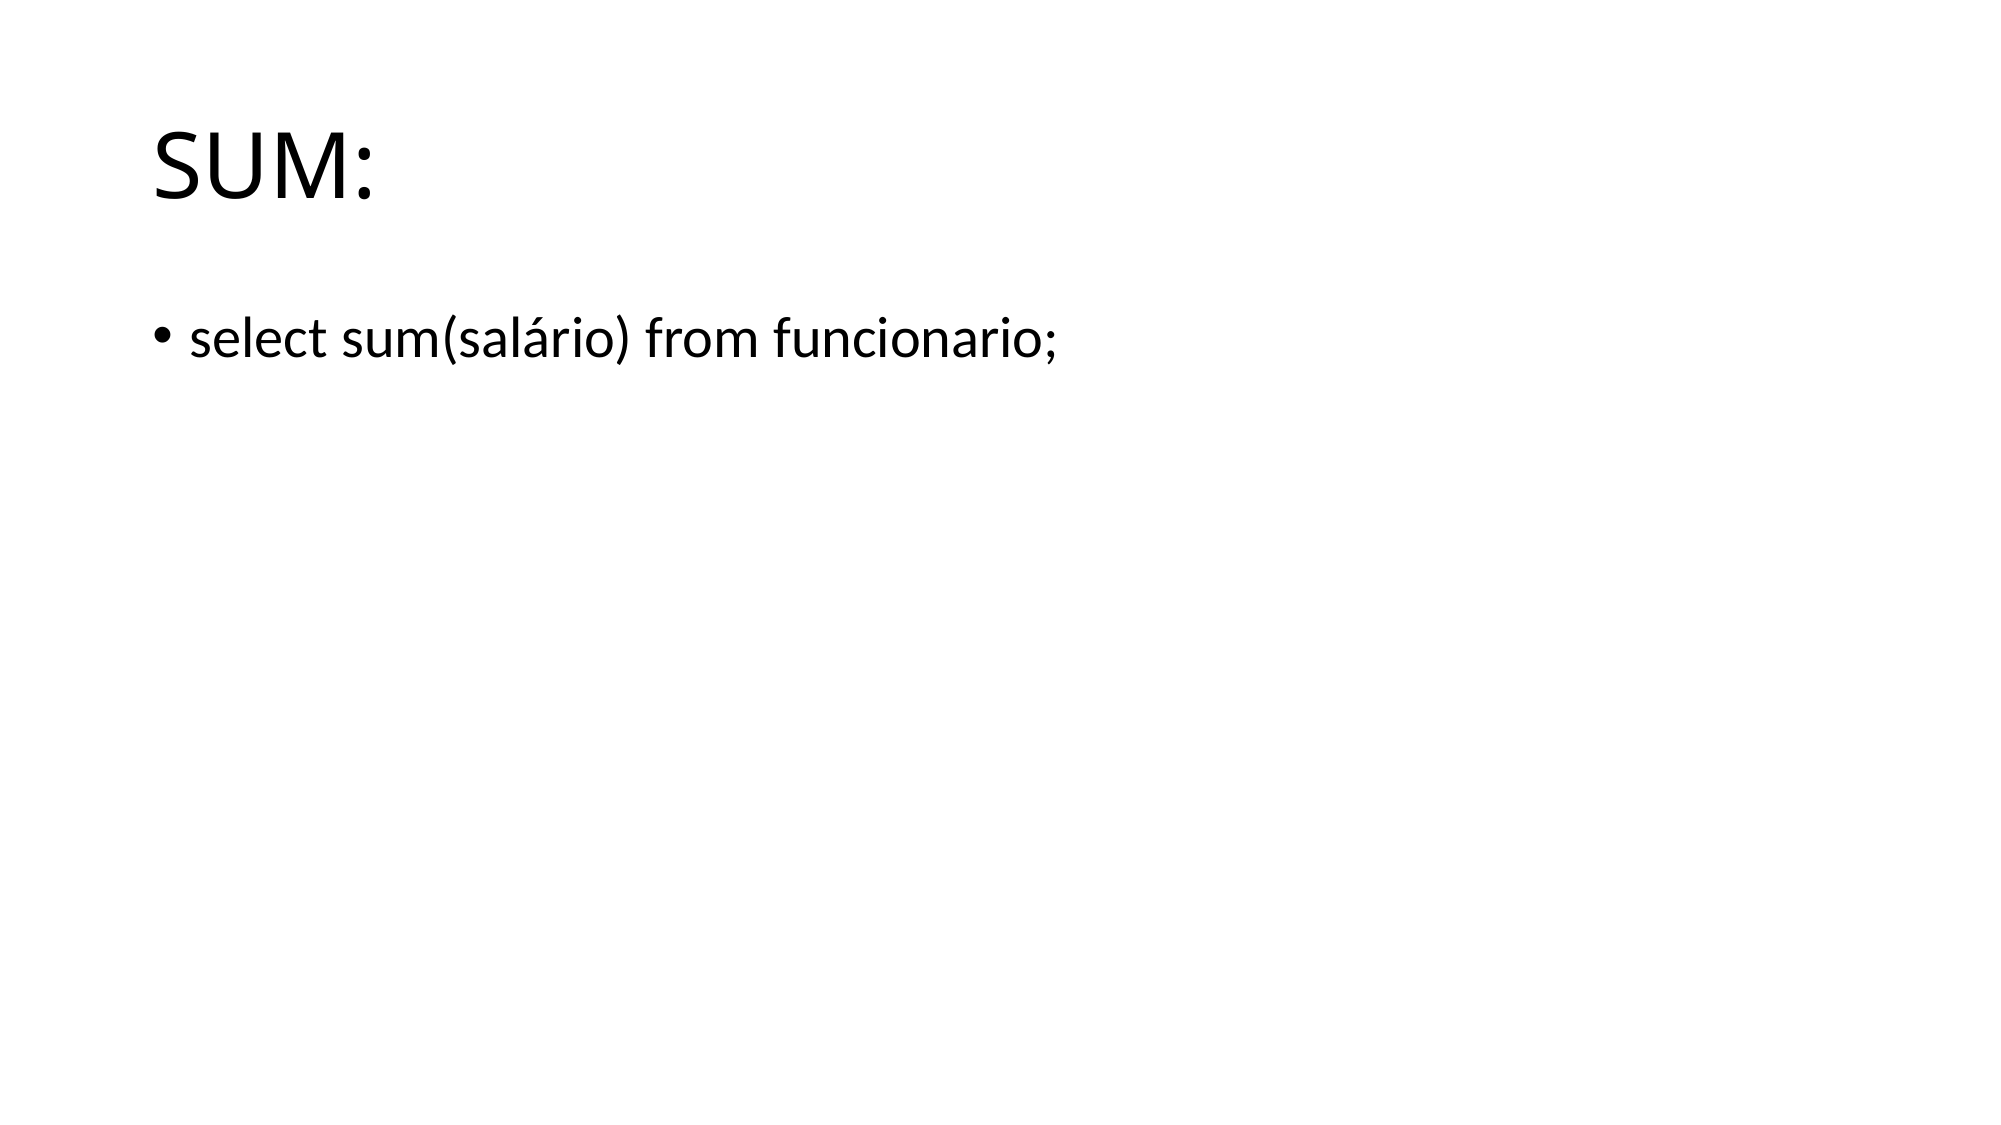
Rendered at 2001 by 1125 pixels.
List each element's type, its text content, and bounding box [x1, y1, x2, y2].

title SUM: [137, 59, 1863, 278]
list select sum(salário) from funcionario; [137, 299, 1863, 1014]
